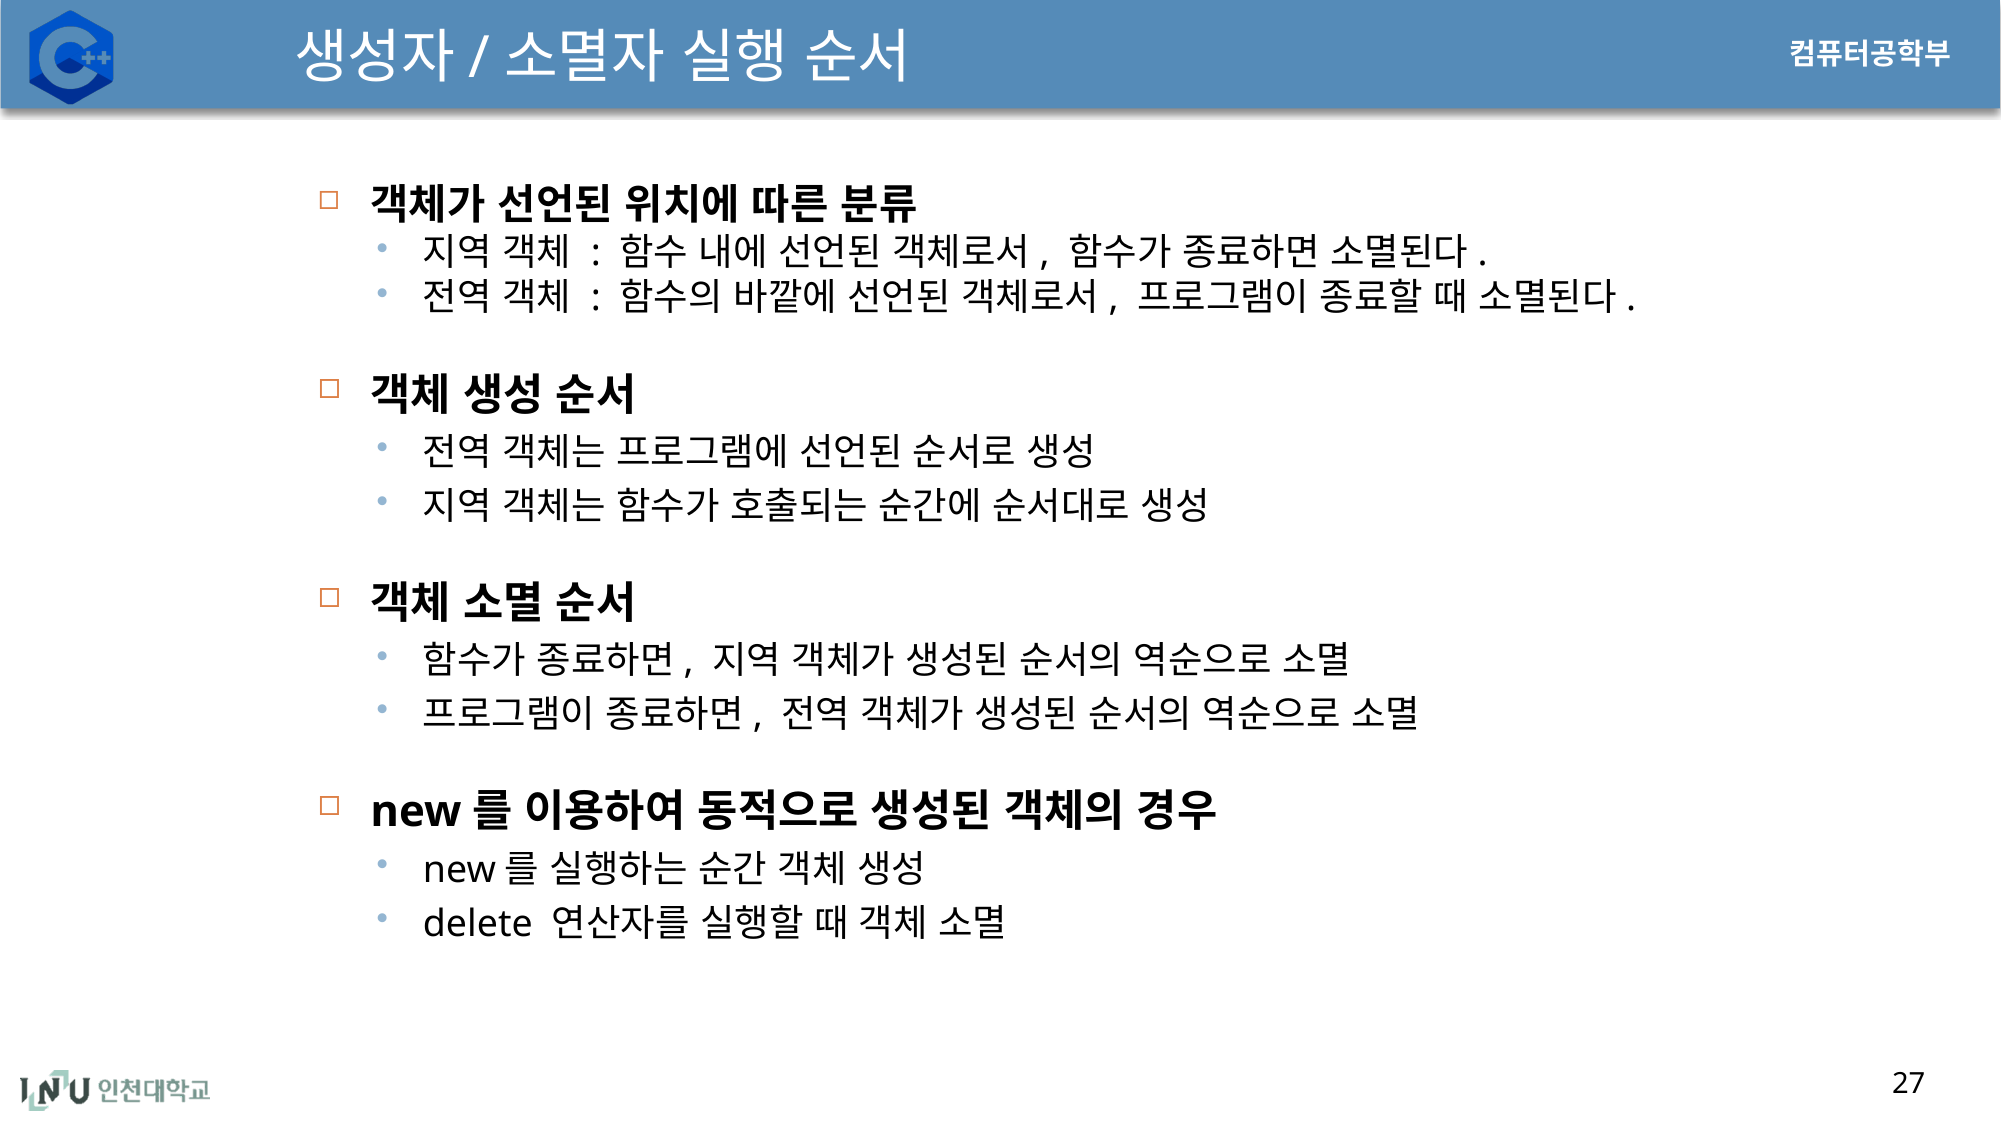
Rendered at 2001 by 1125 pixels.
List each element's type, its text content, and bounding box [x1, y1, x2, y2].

picture [19, 0, 125, 116]
list 객체가 선언된 위치에 따른 분류 지역 객체 : 함수 내에 선언된 객체로서, 함수가 종료하면 소멸된다. 전역 객체 : 함수의 바깥에 선언된 객체로서, 프로그램이 종료할 때 소멸된다. 객체 생성 순서 전역 객체는 프로그램에 선언된 순서로 생성 지역 객체는 함수가 호출되는 순간에 순서대로 생성 객체 소멸 순서 함수가 종료하면, 지역 객체가 생성된 순서의 역순으로 소멸 프로그램이 종료하면, 전역 객체가 생성된 순서의 역순으로 소멸 new를 이용하여 동적으로 생성된 객체의 경우 new를 실행하는 순간 객체 생성 delete 연산자를 실행할 때 객체 소멸 [303, 160, 1839, 1053]
title 생성자/소멸자 실행 순서 [279, 7, 1390, 102]
